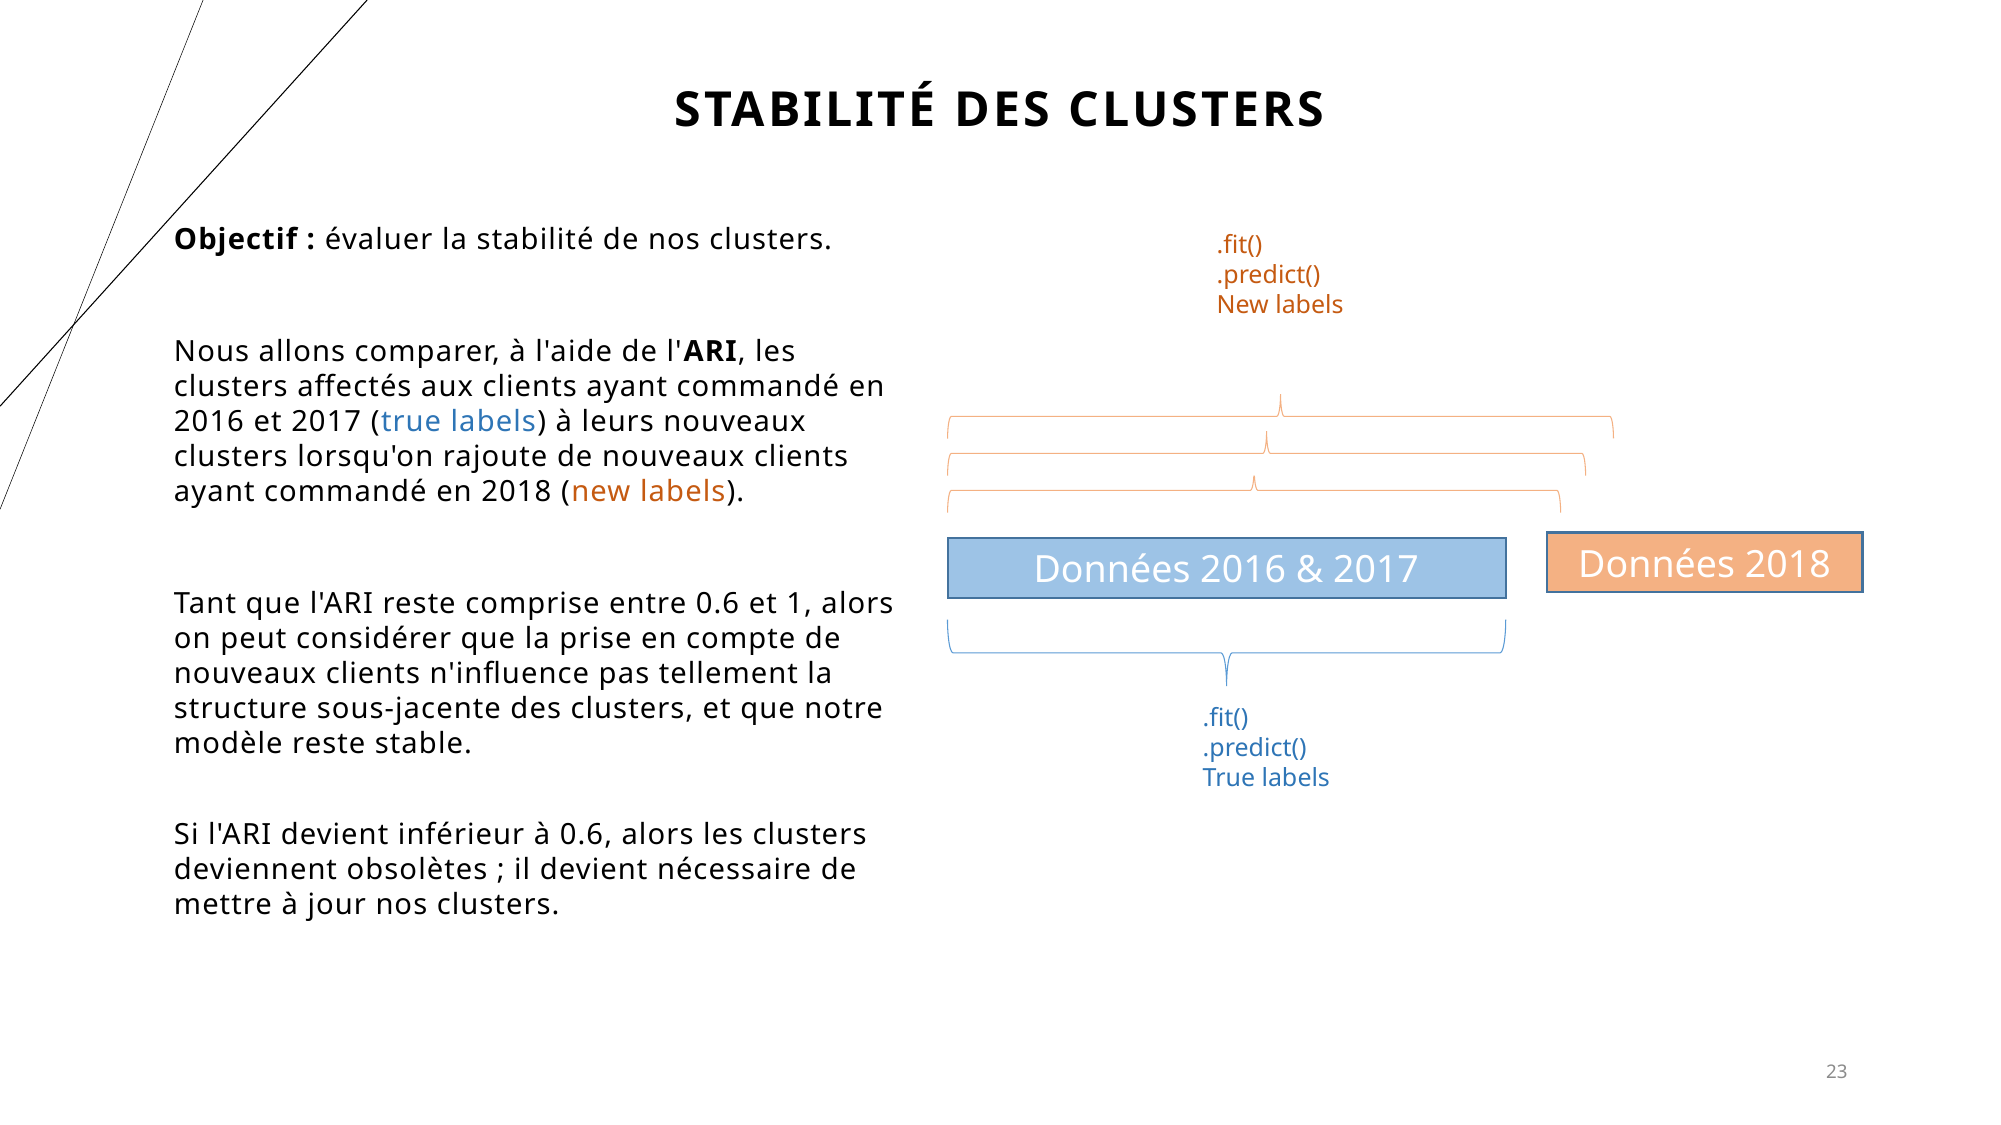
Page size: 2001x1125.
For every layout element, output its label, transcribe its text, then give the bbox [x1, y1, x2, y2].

text_box .fit() .predict() New labels [1201, 221, 1360, 371]
text_box [947, 476, 1562, 513]
text_box [946, 619, 1507, 687]
title Stabilité des clusters [309, 77, 1691, 145]
text_box Données 2018 [1546, 531, 1864, 593]
list Objectif : évaluer la stabilité de nos clusters. Nous allons comparer, à l'aide de l'ARI, les clusters affectés aux clients ayant commandé en 2016 et 2017 (true labels) à leurs nouveaux clusters lorsqu'on rajoute de nouveaux clients ayant commandé en 2018 (new labels). Tant que l'ARI reste comprise entre 0.6 et 1, alors on peut considérer que la prise en compte de nouveaux clients n'influence pas tellement la structure sous-jacente des clusters, et que notre modèle reste stable. Si l'ARI devient inférieur à 0.6, alors les clusters deviennent obsolètes ; il devient nécessaire de mettre à jour nos clusters. [158, 212, 928, 1027]
slide_number 23 [1412, 1042, 1863, 1103]
text_box [947, 394, 1615, 439]
text_box [947, 431, 1587, 476]
text_box .fit() .predict() True labels [1187, 693, 1597, 844]
text_box Données 2016 & 2017 [947, 537, 1507, 599]
